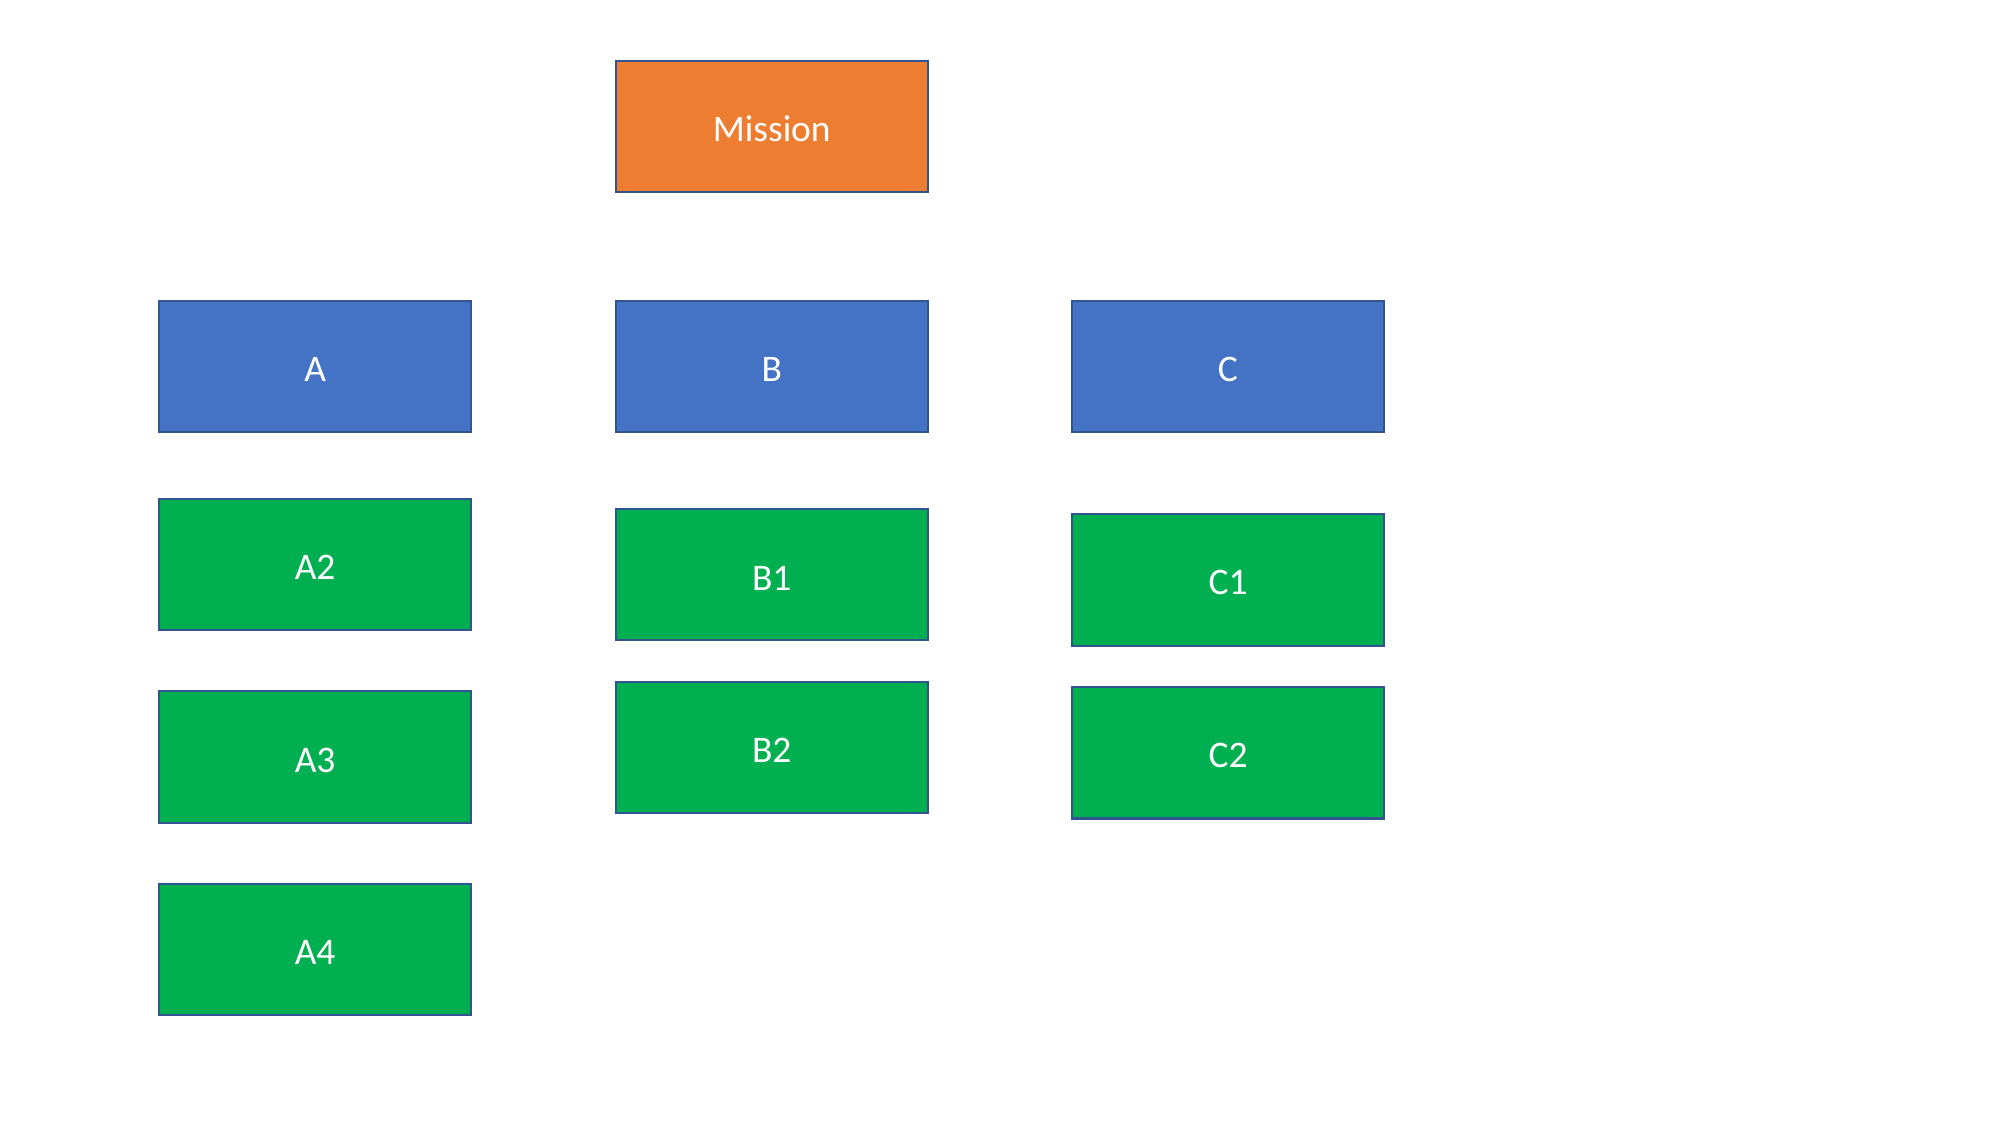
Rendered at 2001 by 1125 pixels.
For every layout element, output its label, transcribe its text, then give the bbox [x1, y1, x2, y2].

text_box A4 [158, 883, 472, 1016]
text_box C2 [1071, 686, 1385, 820]
text_box C [1071, 300, 1385, 433]
text_box B [615, 300, 929, 433]
text_box B1 [615, 508, 929, 641]
text_box B2 [615, 681, 929, 814]
text_box Mission [615, 60, 929, 193]
text_box C1 [1071, 513, 1385, 647]
text_box A3 [158, 690, 472, 824]
text_box A2 [158, 498, 472, 631]
text_box A [158, 300, 472, 433]
